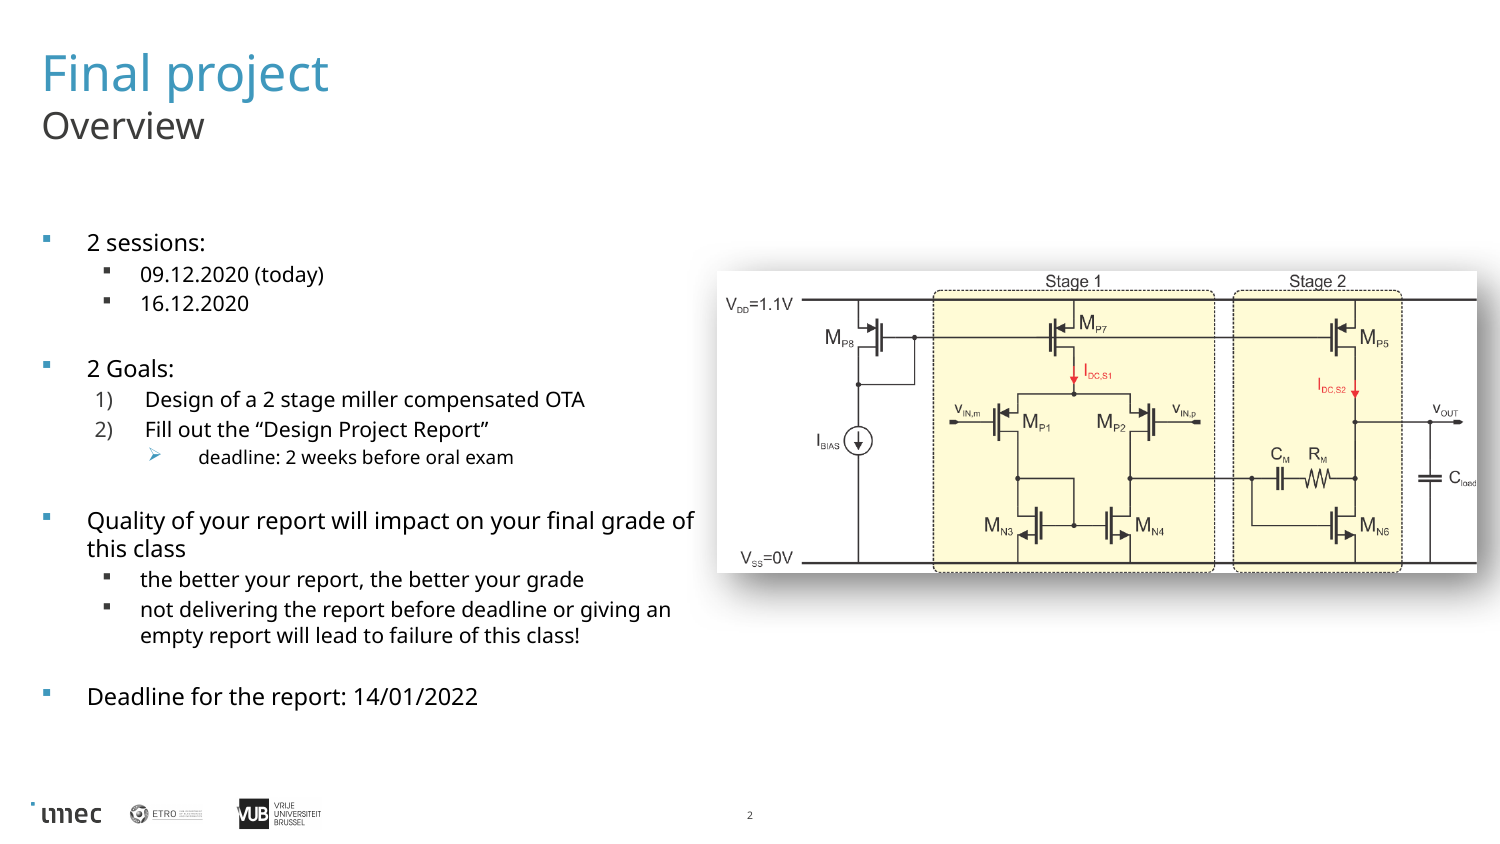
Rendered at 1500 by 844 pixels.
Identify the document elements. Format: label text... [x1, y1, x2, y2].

picture [129, 804, 203, 824]
picture [235, 797, 322, 830]
list 2 sessions: 09.12.2020 (today) 16.12.2020 2 Goals: Design of a 2 stage miller compensated OTA Fill out the “Design Project Report” deadline: 2 weeks before oral exam Quality of your report will impact on your final grade of this class the better your report, the better your grade not delivering the report before deadline or giving an empty report will lead to failure of this class! Deadline for the report: 14/01/2022 [26, 218, 717, 720]
picture [716, 271, 1477, 573]
picture [31, 802, 101, 823]
title Final project [26, 33, 1463, 110]
list Overview [26, 94, 553, 156]
slide_number 2 [679, 802, 821, 831]
